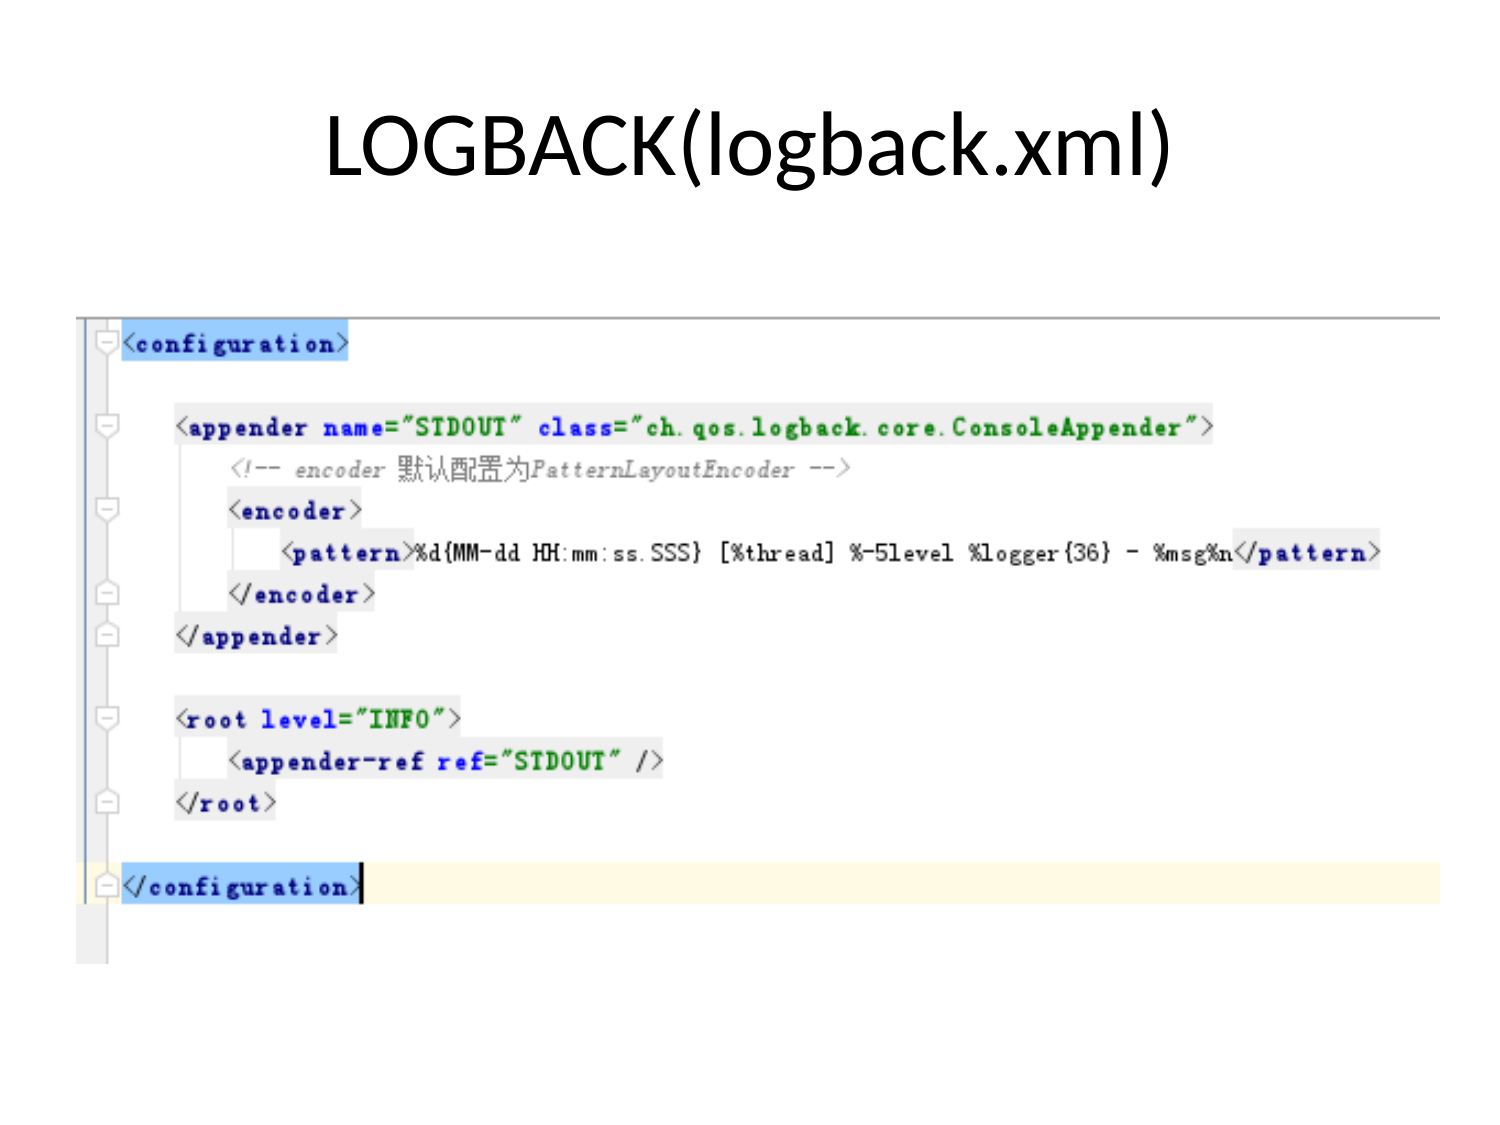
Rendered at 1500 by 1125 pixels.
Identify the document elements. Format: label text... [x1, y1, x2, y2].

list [76, 310, 1440, 965]
title LOGBACK(logback.xml) [75, 45, 1425, 233]
